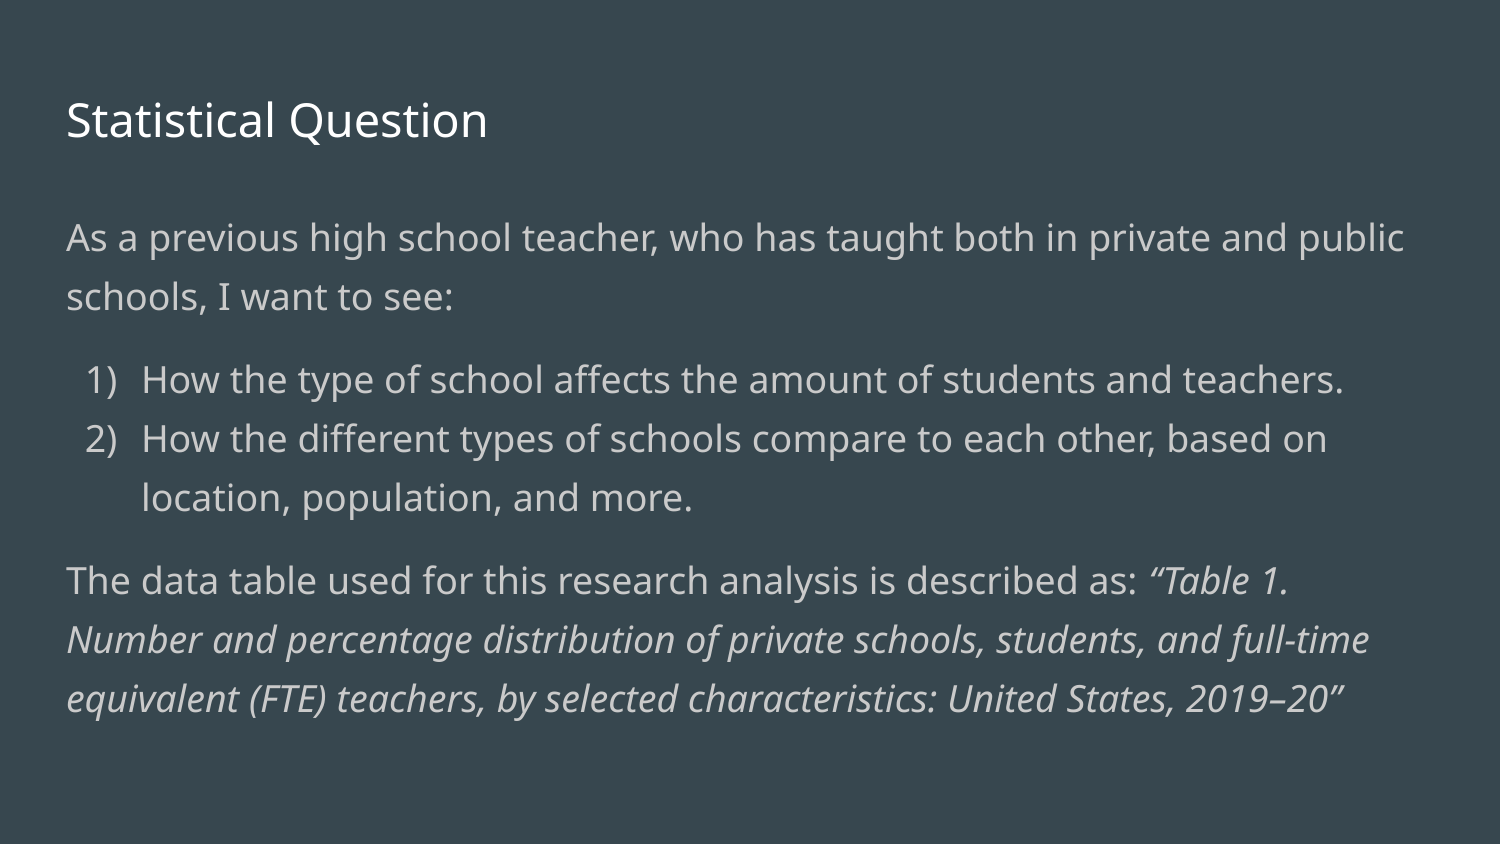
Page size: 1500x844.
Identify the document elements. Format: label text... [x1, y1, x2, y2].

title Statistical Question [51, 72, 1449, 167]
list As a previous high school teacher, who has taught both in private and public schools, I want to see: How the type of school affects the amount of students and teachers. How the different types of schools compare to each other, based on location, population, and more. The data table used for this research analysis is described as: “Table 1. Number and percentage distribution of private schools, students, and full-time equivalent (FTE) teachers, by selected characteristics: United States, 2019–20” [51, 189, 1449, 750]
